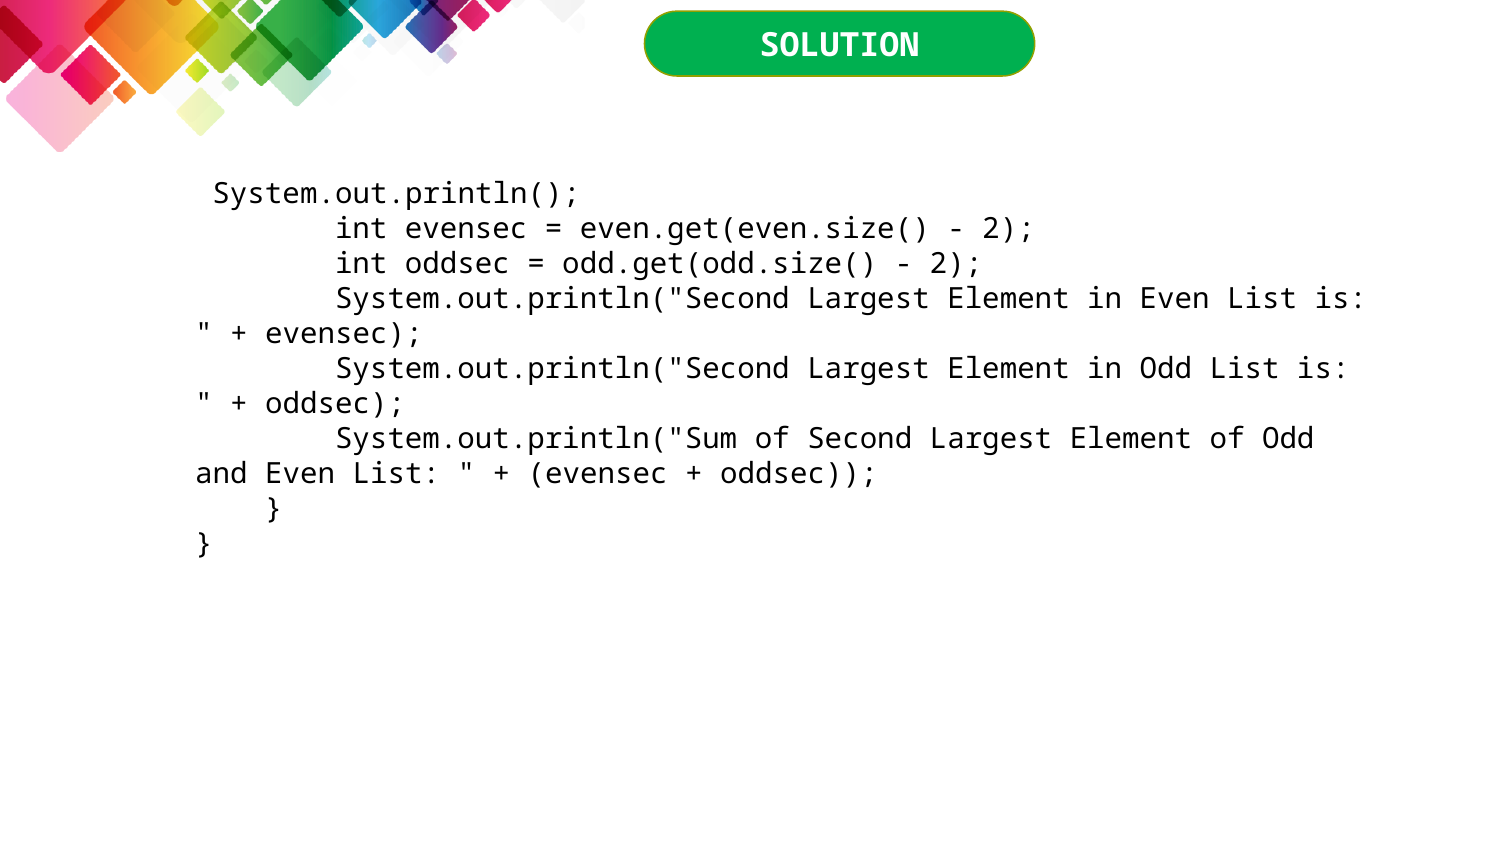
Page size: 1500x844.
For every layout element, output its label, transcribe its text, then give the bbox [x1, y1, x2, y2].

text_box SOLUTION [644, 11, 1035, 77]
text_box System.out.println(); int evensec = even.get(even.size() - 2); int oddsec = odd.get(odd.size() - 2); System.out.println("Second Largest Element in Even List is: " + evensec); System.out.println("Second Largest Element in Odd List is: " + oddsec); System.out.println("Sum of Second Largest Element of Odd and Even List: " + (evensec + oddsec)); } } [157, 166, 1385, 567]
text_box [91, 150, 1329, 285]
picture [0, 0, 585, 153]
